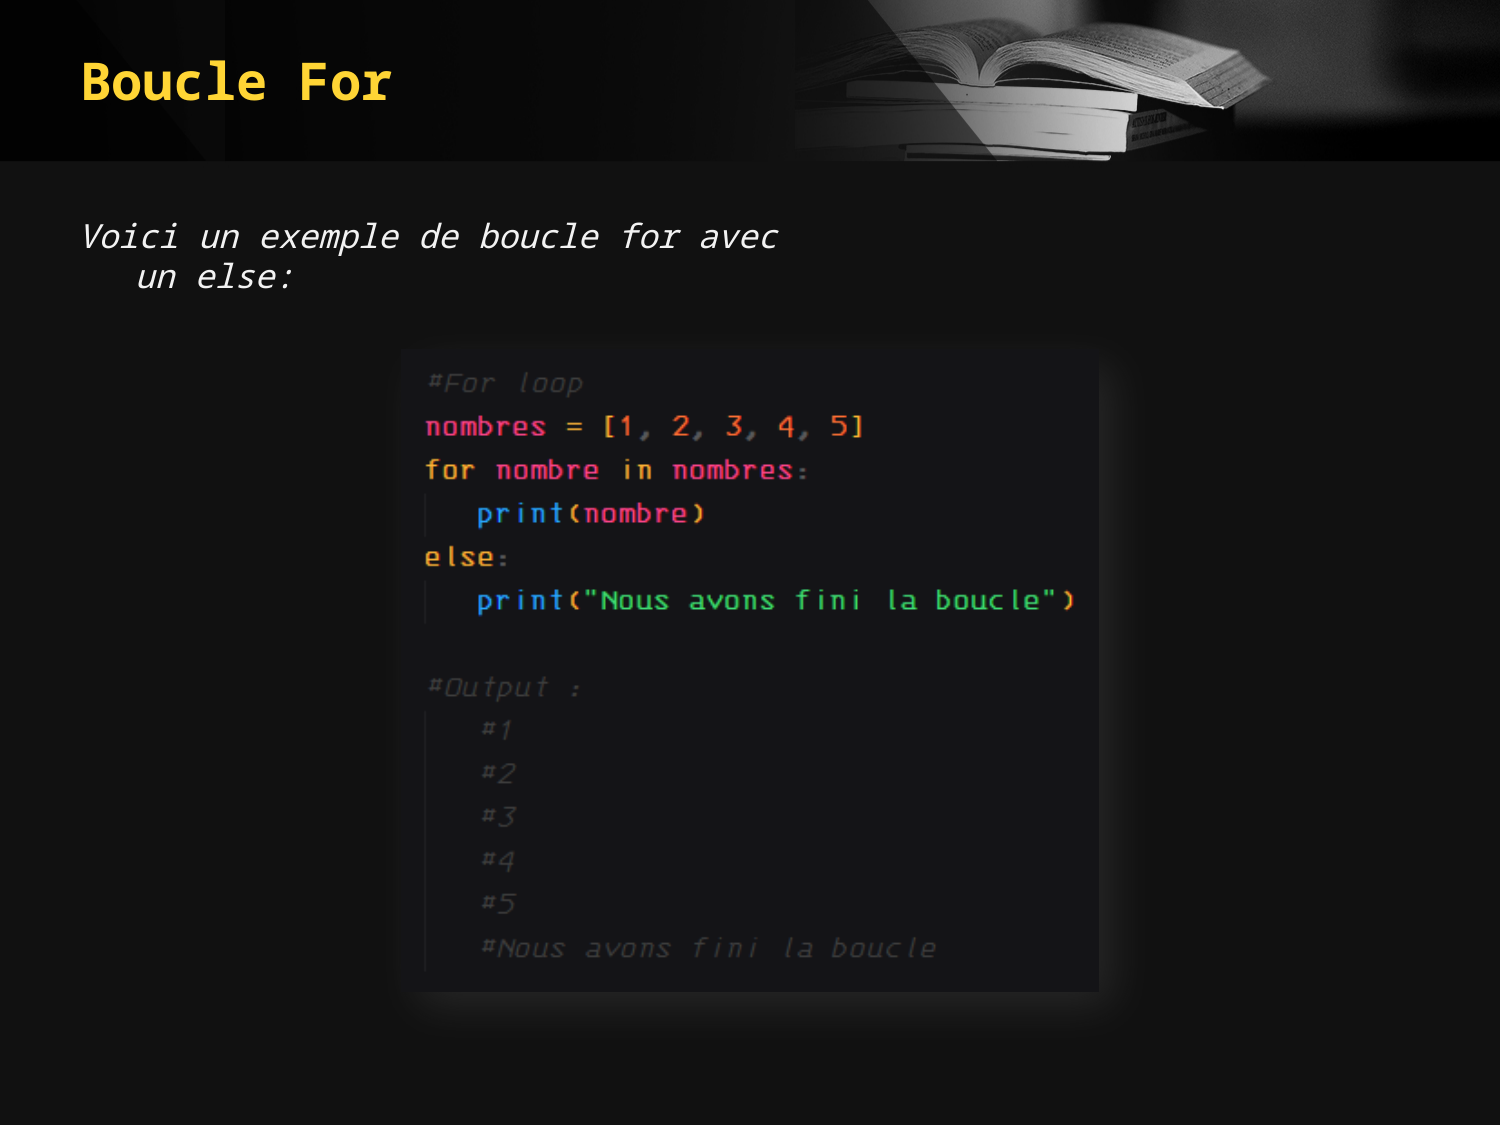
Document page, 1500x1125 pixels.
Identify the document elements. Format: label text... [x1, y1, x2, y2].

title Boucle For [64, 14, 1376, 145]
list Voici un exemple de boucle for avec un else: [63, 208, 809, 268]
picture [0, 0, 1500, 1125]
